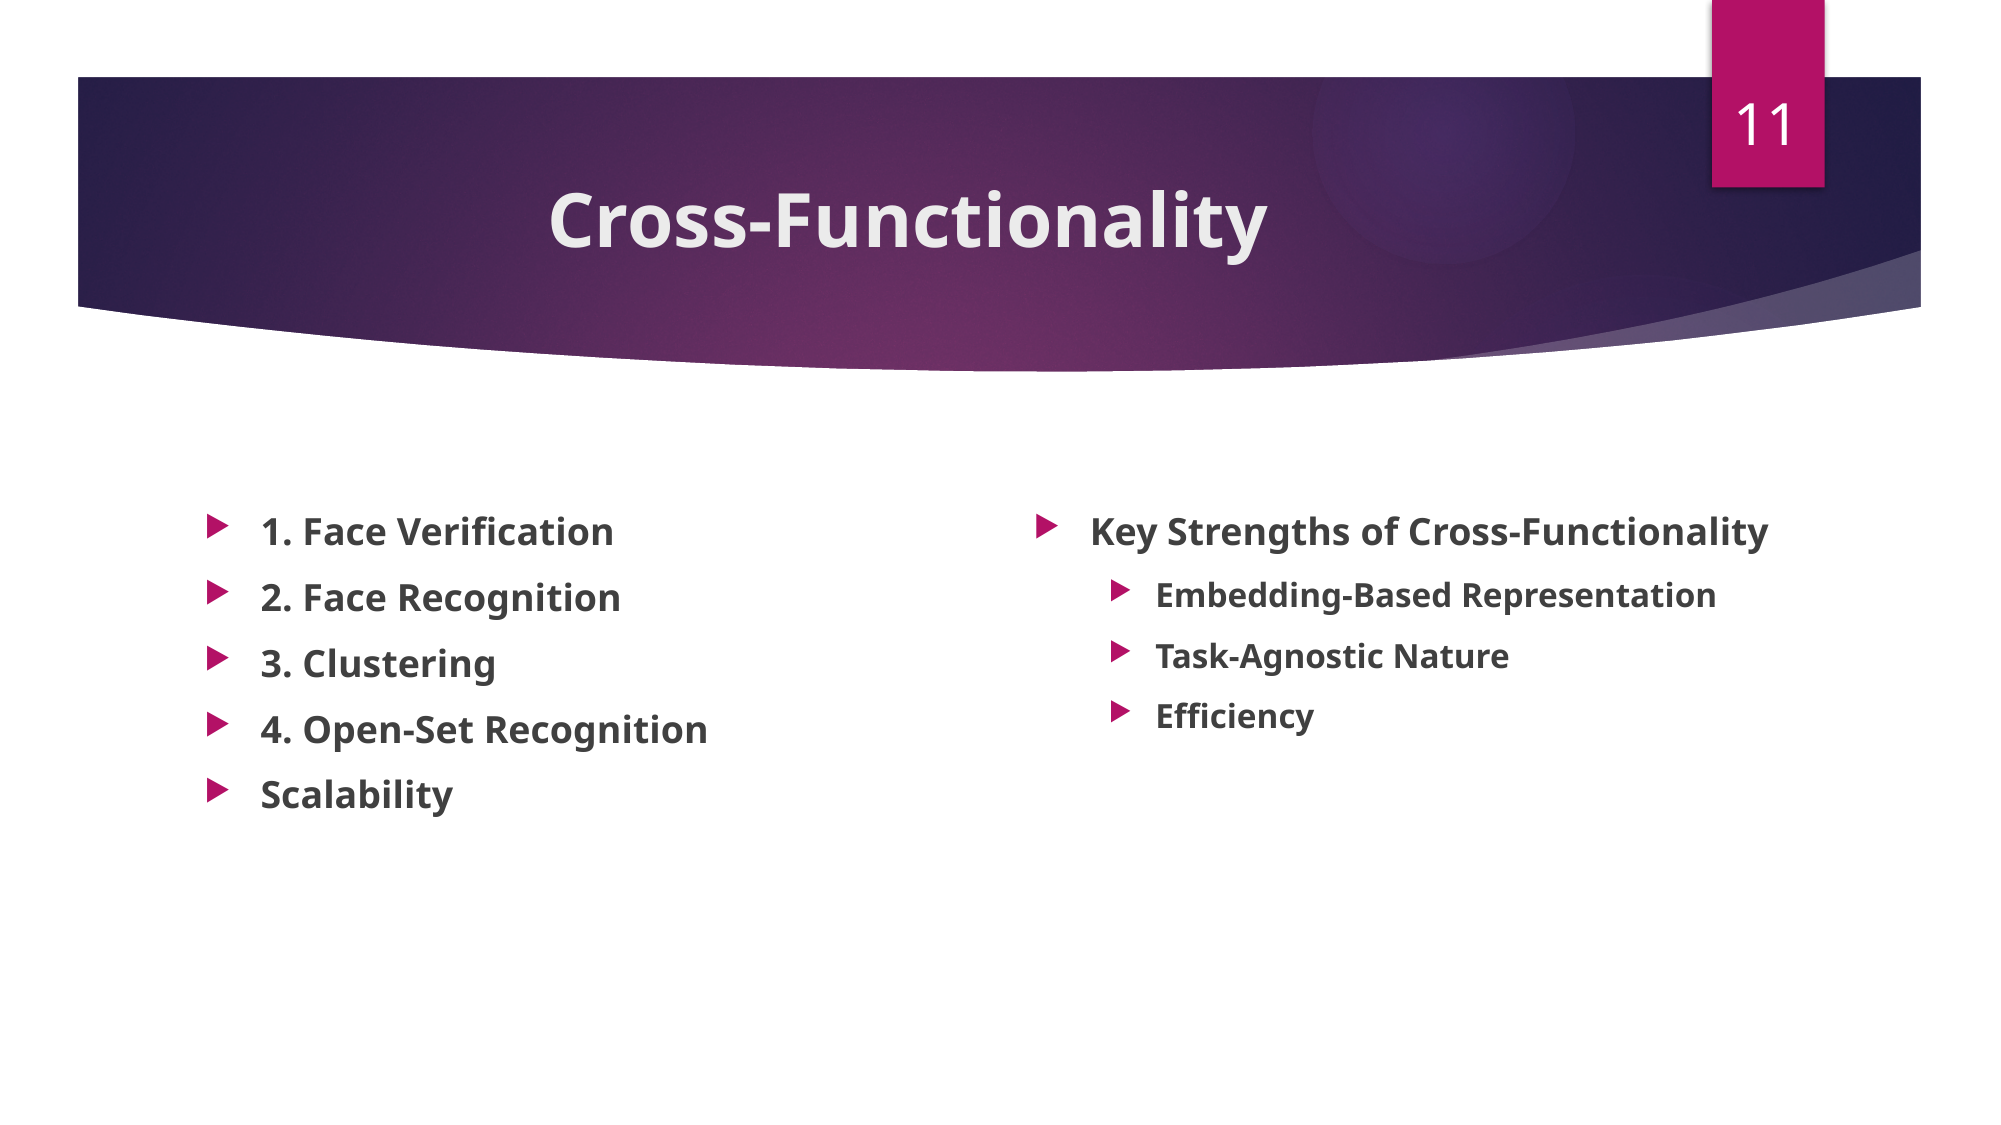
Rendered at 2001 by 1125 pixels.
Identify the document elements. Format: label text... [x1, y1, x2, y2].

list Key Strengths of Cross-Functionality Embedding-Based Representation Task-Agnostic Nature Efficiency [1018, 500, 1810, 988]
title Cross-Functionality [189, 159, 1627, 276]
list 1. Face Verification 2. Face Recognition 3. Clustering 4. Open-Set Recognition Scalability [189, 500, 981, 988]
slide_number 11 [1698, 48, 1836, 175]
